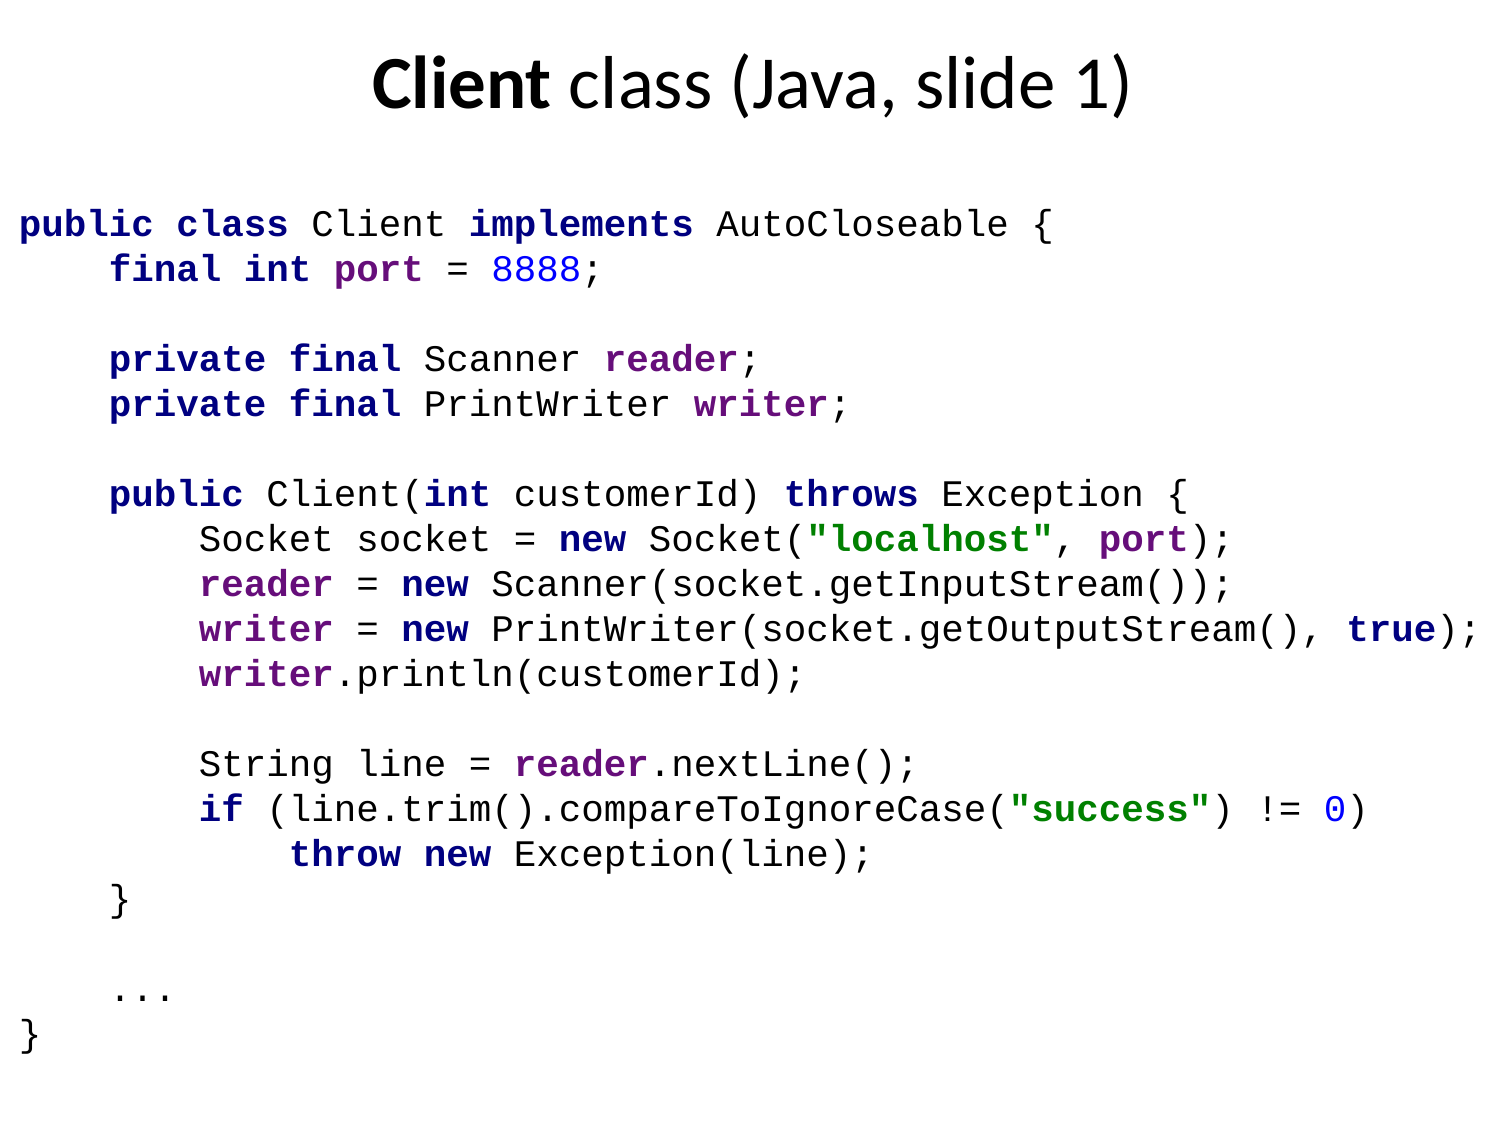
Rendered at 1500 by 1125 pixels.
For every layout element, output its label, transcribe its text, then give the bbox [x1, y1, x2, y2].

title Client class (Java, slide 1) [76, 0, 1430, 158]
text_box public class Client implements AutoCloseable { final int port = 8888; private final Scanner reader; private final PrintWriter writer; public Client(int customerId) throws Exception { Socket socket = new Socket("localhost", port); reader = new Scanner(socket.getInputStream()); writer = new PrintWriter(socket.getOutputStream(), true); writer.println(customerId); String line = reader.nextLine(); if (line.trim().compareToIgnoreCase("success") != 0) throw new Exception(line); } ... } [3, 191, 1497, 1061]
